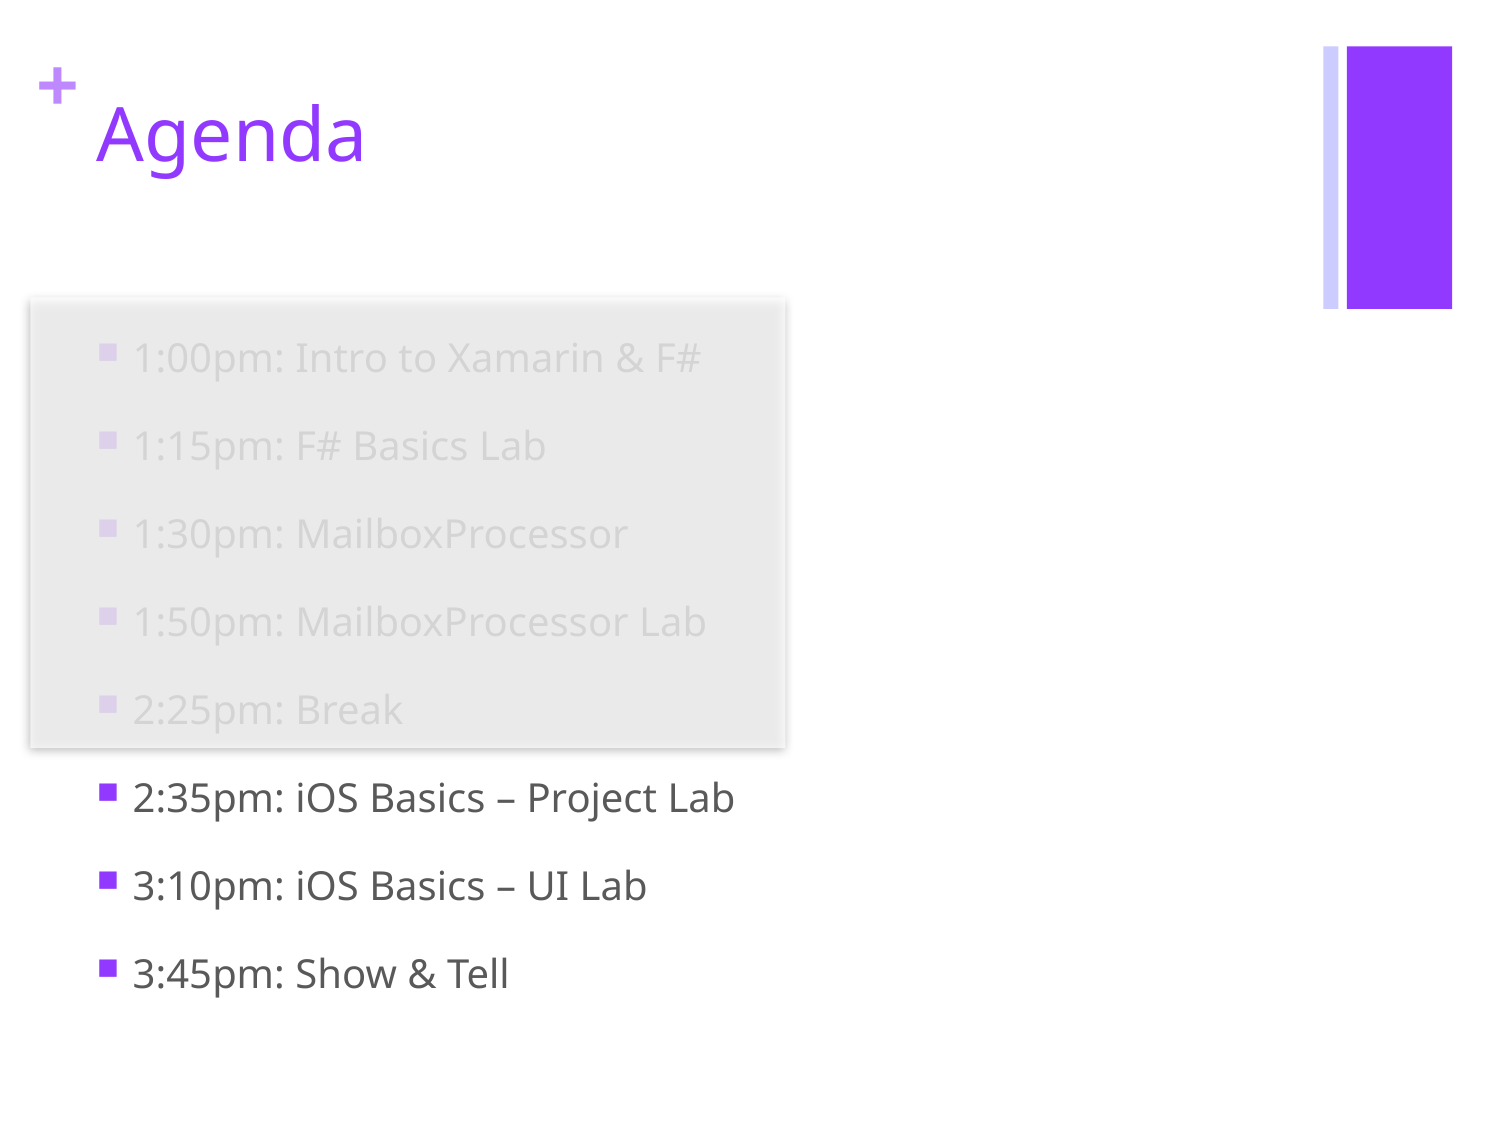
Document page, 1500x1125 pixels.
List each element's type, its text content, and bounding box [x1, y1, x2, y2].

title Agenda [81, 79, 1322, 263]
text_box [29, 296, 786, 749]
list 1:00pm: Intro to Xamarin & F# 1:15pm: F# Basics Lab 1:30pm: MailboxProcessor 1:50pm: MailboxProcessor Lab 2:25pm: Break 2:35pm: iOS Basics – Project Lab 3:10pm: iOS Basics – UI Lab 3:45pm: Show & Tell [81, 324, 1322, 1005]
